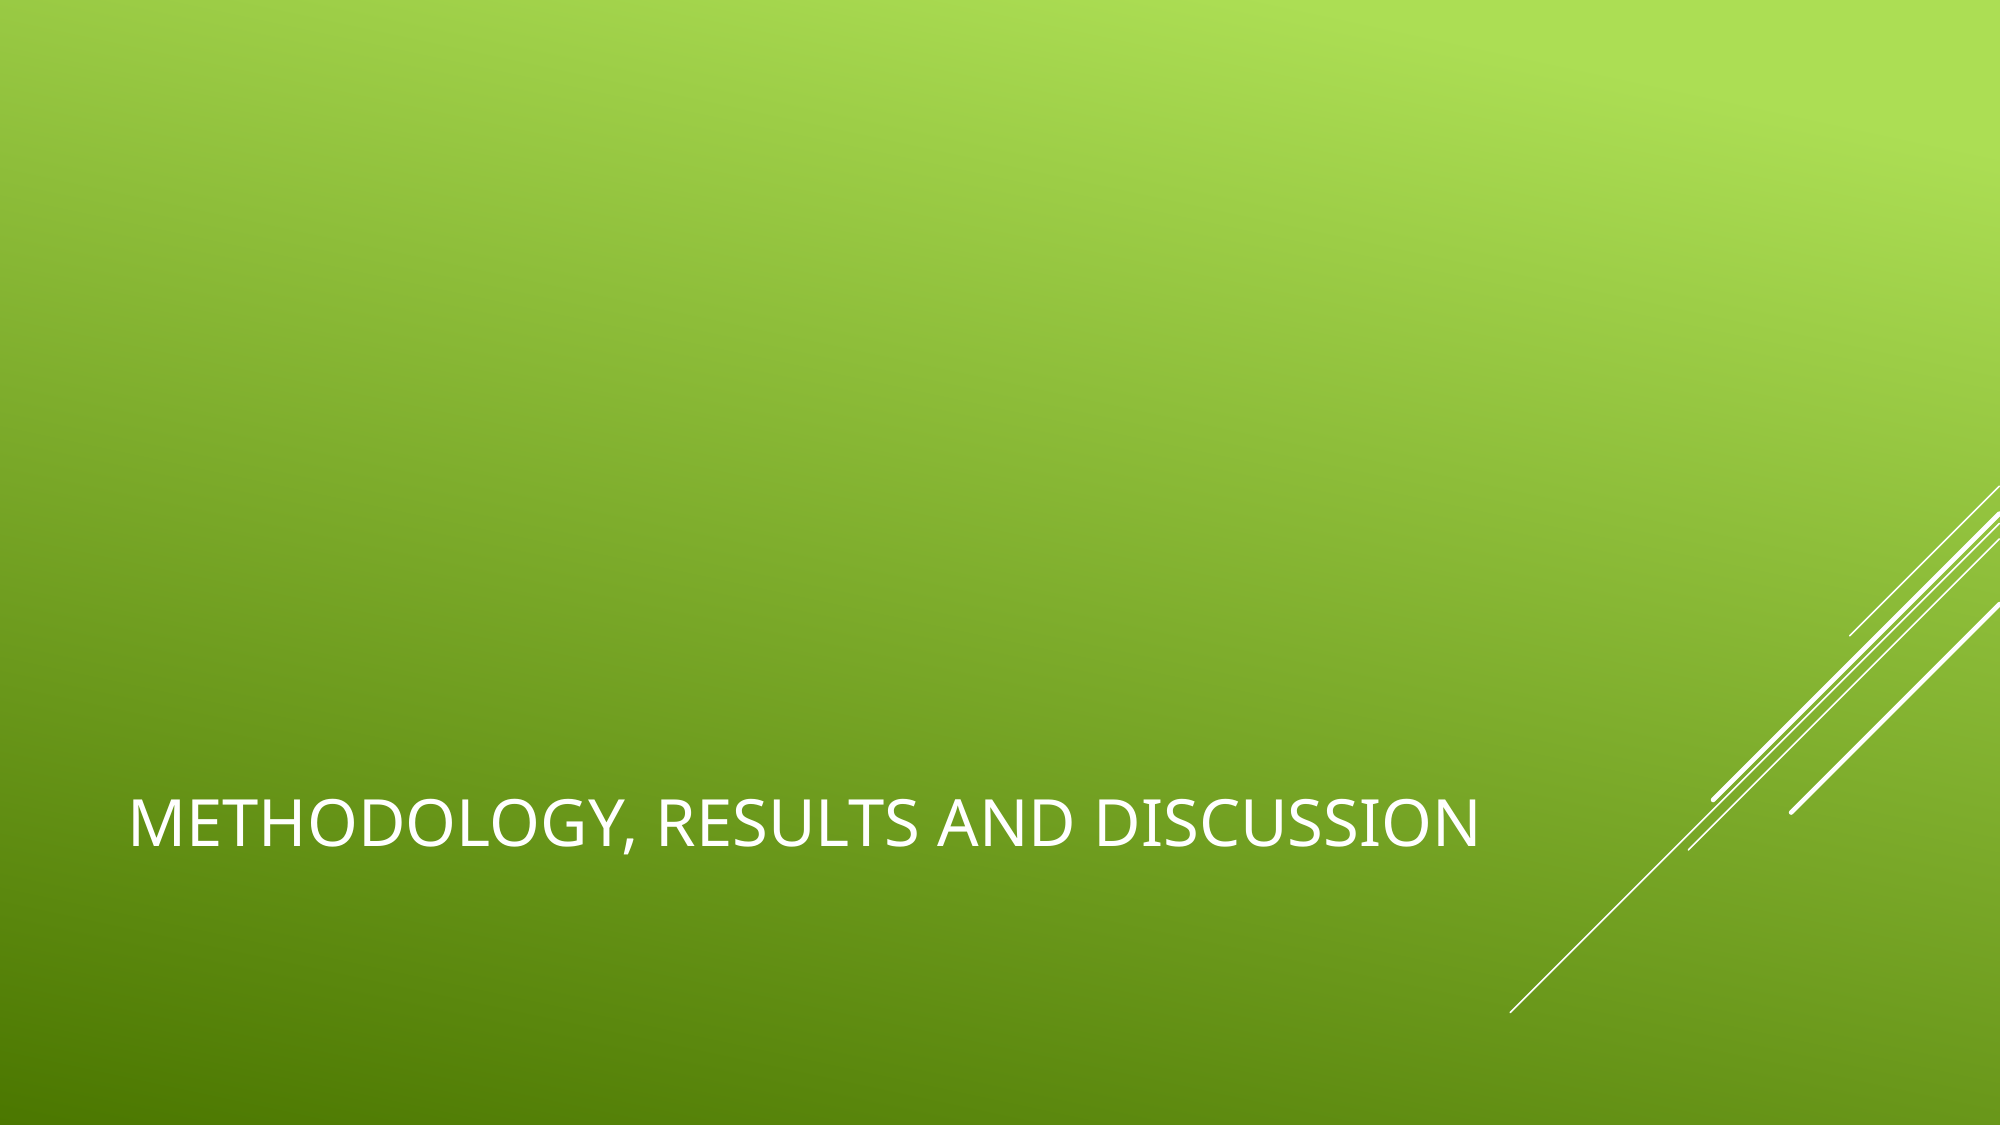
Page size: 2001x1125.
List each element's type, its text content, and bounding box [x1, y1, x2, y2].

title Methodology, Results and Discussion [112, 736, 1513, 984]
